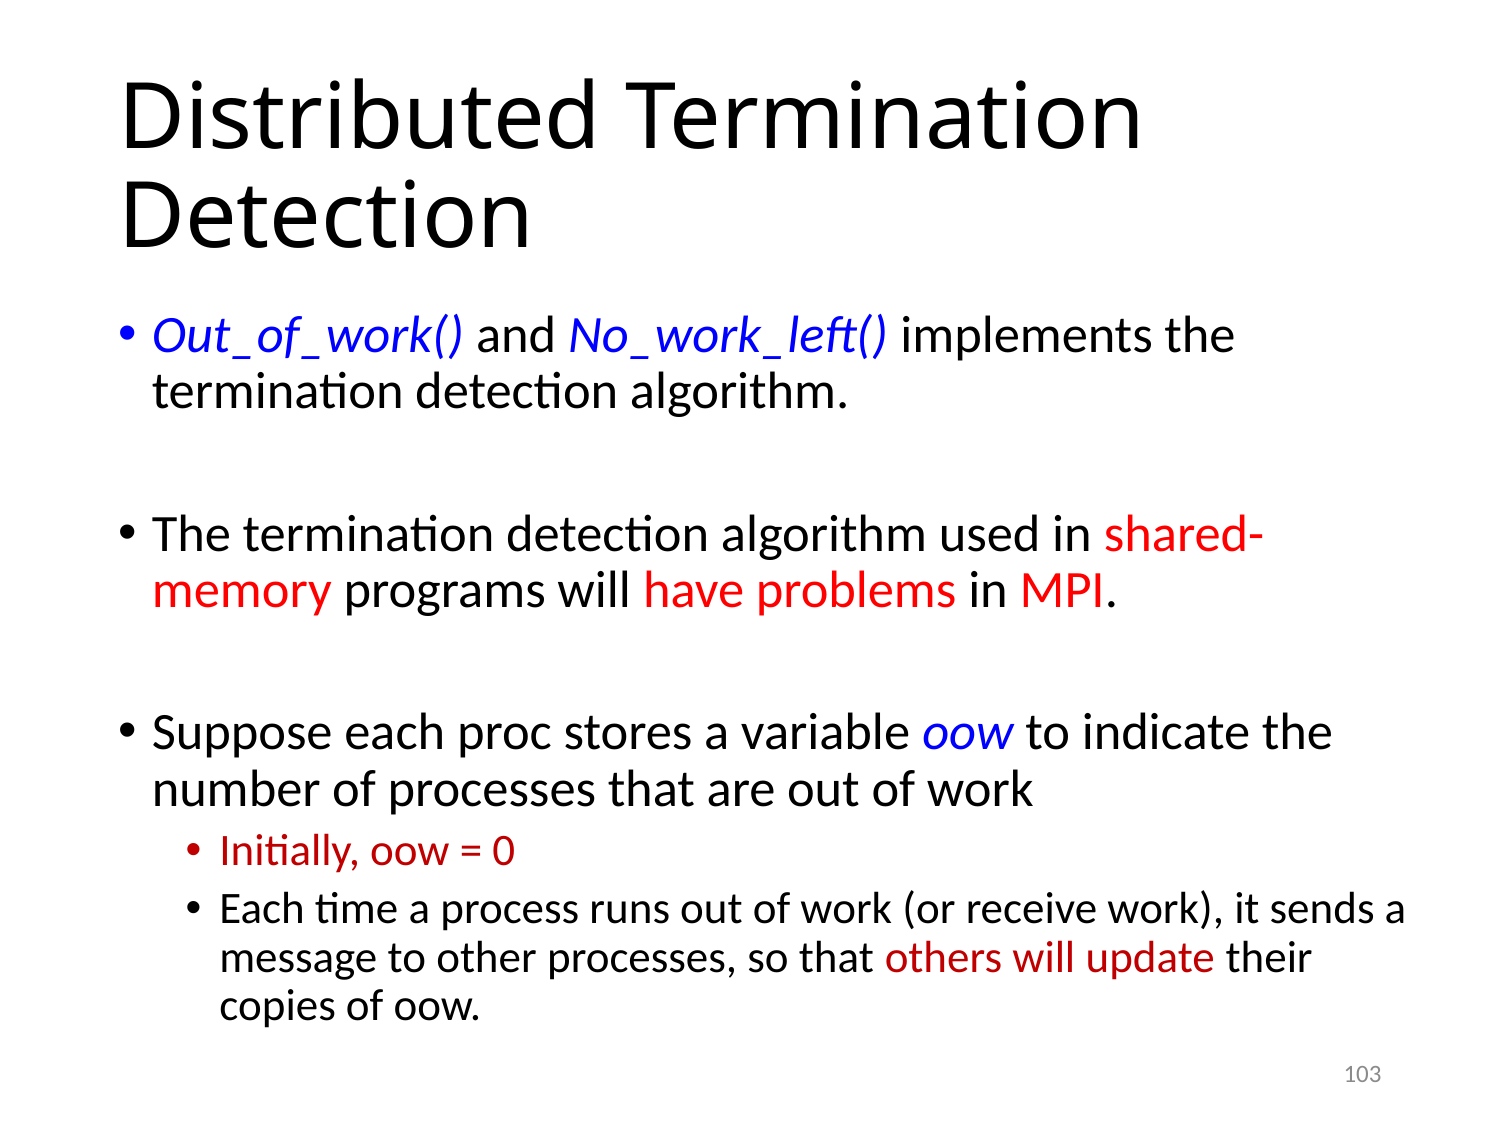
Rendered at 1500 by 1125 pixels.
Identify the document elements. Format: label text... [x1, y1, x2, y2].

list Out_of_work() and No_work_left() implements the termination detection algorithm. The termination detection algorithm used in shared-memory programs will have problems in MPI. Suppose each proc stores a variable oow to indicate the number of processes that are out of work Initially, oow = 0 Each time a process runs out of work (or receive work), it sends a message to other processes, so that others will update their copies of oow. [103, 299, 1434, 1043]
title Distributed Termination Detection [103, 59, 1397, 278]
slide_number 103 [1059, 1042, 1397, 1103]
